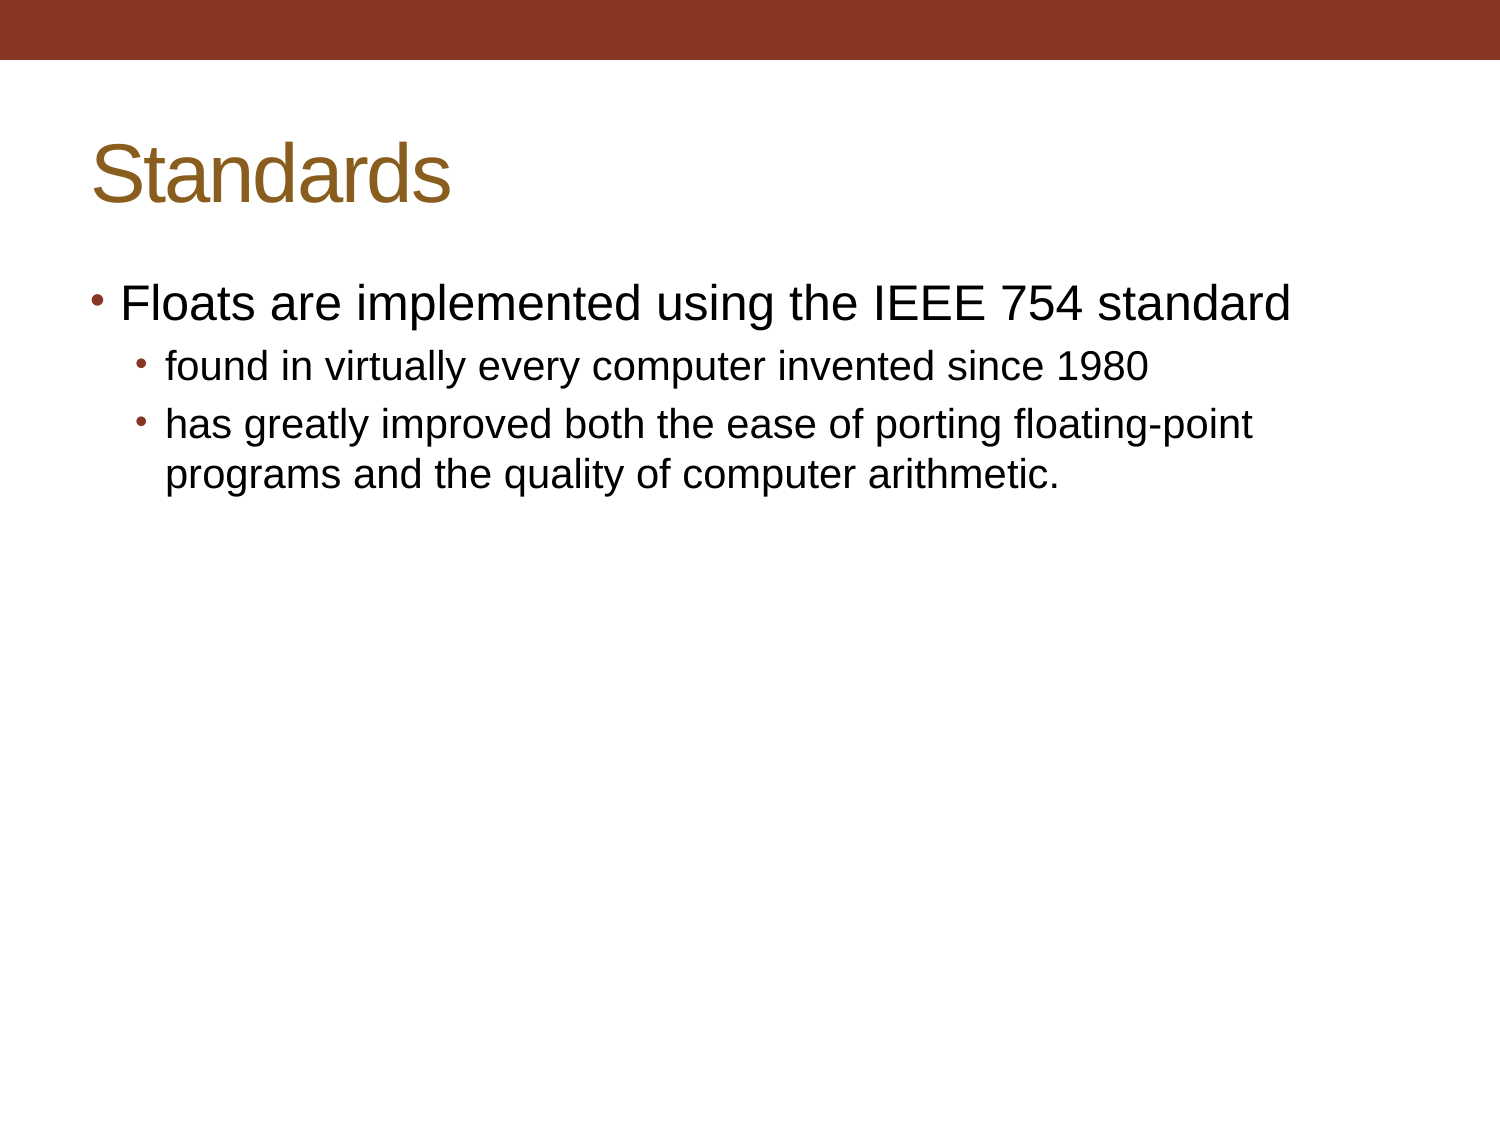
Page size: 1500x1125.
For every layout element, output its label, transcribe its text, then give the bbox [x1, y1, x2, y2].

list Floats are implemented using the IEEE 754 standard found in virtually every computer invented since 1980 has greatly improved both the ease of porting floating-point programs and the quality of computer arithmetic. [75, 262, 1425, 1063]
title Standards [75, 87, 1425, 250]
